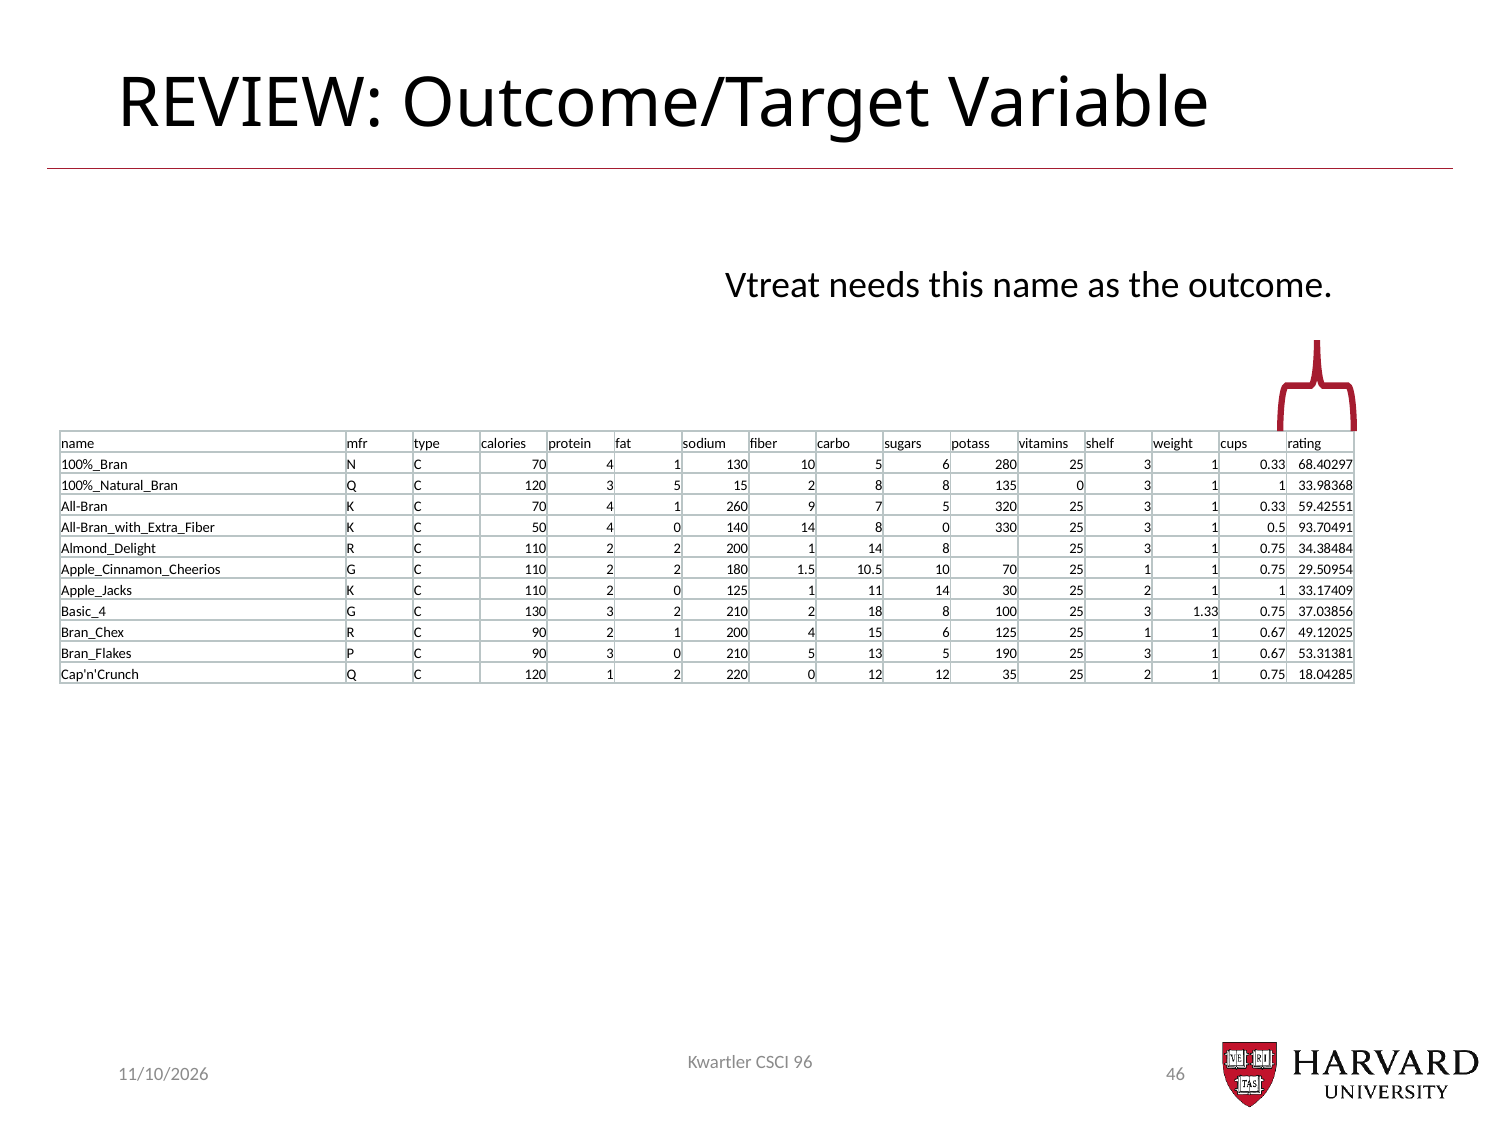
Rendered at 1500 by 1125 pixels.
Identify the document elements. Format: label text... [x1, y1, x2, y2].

table_header protein [548, 432, 614, 451]
slide_number 46 [1059, 1042, 1200, 1103]
table_cell 110 [481, 579, 546, 598]
table_header mfr [347, 432, 412, 451]
table_cell 70 [951, 558, 1017, 577]
table_cell 14 [750, 516, 815, 535]
table_cell 0.75 [1220, 600, 1286, 619]
table_cell 14 [817, 537, 882, 556]
table_cell 0.67 [1220, 642, 1286, 661]
table_cell 93.70491 [1287, 516, 1353, 535]
table_cell 25 [1019, 516, 1084, 535]
table_cell 3 [1086, 474, 1151, 493]
table_header rating [1287, 432, 1353, 451]
table_cell 8 [884, 537, 950, 556]
table_cell 15 [683, 474, 748, 493]
table_cell 0 [884, 516, 950, 535]
table_cell 1 [750, 579, 815, 598]
table_cell 110 [481, 537, 546, 556]
table_cell 25 [1019, 558, 1084, 577]
table_cell 1 [1086, 558, 1151, 577]
table_cell 6 [884, 621, 950, 640]
table_cell 3 [1086, 642, 1151, 661]
table_cell 25 [1019, 600, 1084, 619]
table_cell 3 [1086, 516, 1151, 535]
table_cell 4 [548, 516, 614, 535]
table_cell Apple_Cinnamon_Cheerios [61, 558, 345, 577]
table_cell 190 [951, 642, 1017, 661]
table_cell 125 [951, 621, 1017, 640]
table_cell 100%_Natural_Bran [61, 474, 345, 493]
table_header name [61, 432, 345, 451]
table_cell 2 [750, 600, 815, 619]
table_cell 0.75 [1220, 537, 1286, 556]
text_box Vtreat needs this name as the outcome. [710, 252, 1349, 313]
table_cell 2 [548, 558, 614, 577]
table_cell 0.67 [1220, 621, 1286, 640]
table_header weight [1153, 432, 1218, 451]
table_cell 13 [817, 642, 882, 661]
table_cell 34.38484 [1287, 537, 1353, 556]
table_cell 120 [481, 663, 546, 682]
table_cell 280 [951, 453, 1017, 472]
table_cell 210 [683, 642, 748, 661]
table_header fat [615, 432, 681, 451]
table_cell 10 [884, 558, 950, 577]
table_cell C [414, 621, 479, 640]
table_cell 1 [1153, 663, 1218, 682]
table_cell 1 [1153, 537, 1218, 556]
table_cell 0 [615, 579, 681, 598]
table_cell 100 [951, 600, 1017, 619]
table_cell 10.5 [817, 558, 882, 577]
table_cell 1 [1153, 621, 1218, 640]
table_cell 1 [1153, 642, 1218, 661]
table_cell 18.04285 [1287, 663, 1353, 682]
table_cell 1 [1153, 453, 1218, 472]
table_cell 25 [1019, 495, 1084, 514]
table_cell Apple_Jacks [61, 579, 345, 598]
table_cell 0.33 [1220, 495, 1286, 514]
table_header type [414, 432, 479, 451]
table_cell 200 [683, 537, 748, 556]
table_cell 4 [548, 453, 614, 472]
table_cell 35 [951, 663, 1017, 682]
table_cell 2 [548, 579, 614, 598]
table_cell 8 [817, 474, 882, 493]
table_cell 1 [1220, 579, 1286, 598]
table_cell 2 [1086, 579, 1151, 598]
table_cell 3 [1086, 453, 1151, 472]
table_cell 14 [884, 579, 950, 598]
table_cell 200 [683, 621, 748, 640]
table_cell 220 [683, 663, 748, 682]
table_cell 90 [481, 621, 546, 640]
table_cell C [414, 600, 479, 619]
table_cell 25 [1019, 537, 1084, 556]
table_cell C [414, 558, 479, 577]
table_cell 2 [750, 474, 815, 493]
table_cell 2 [615, 663, 681, 682]
table_cell 4 [750, 621, 815, 640]
table_cell 30 [951, 579, 1017, 598]
table_cell 1 [750, 537, 815, 556]
table_cell R [347, 537, 412, 556]
table_cell 110 [481, 558, 546, 577]
picture [1200, 1024, 1500, 1125]
table_cell 9 [750, 495, 815, 514]
table_cell 8 [884, 600, 950, 619]
table_cell 0.75 [1220, 663, 1286, 682]
table_cell 68.40297 [1287, 453, 1353, 472]
table_cell 5 [817, 453, 882, 472]
table_cell 3 [548, 600, 614, 619]
table_cell 1 [1153, 516, 1218, 535]
table_cell 1 [1153, 474, 1218, 493]
table_cell C [414, 579, 479, 598]
table_cell 25 [1019, 663, 1084, 682]
table_cell 53.31381 [1287, 642, 1353, 661]
table_cell Almond_Delight [61, 537, 345, 556]
table_cell Basic_4 [61, 600, 345, 619]
table_cell 140 [683, 516, 748, 535]
table_cell N [347, 453, 412, 472]
table_cell 0.5 [1220, 516, 1286, 535]
table_cell 33.17409 [1287, 579, 1353, 598]
table_cell 33.98368 [1287, 474, 1353, 493]
table_cell 5 [884, 642, 950, 661]
table_cell Cap'n'Crunch [61, 663, 345, 682]
table_cell 50 [481, 516, 546, 535]
text_box Kwartler CSCI 96 [496, 1042, 1004, 1103]
table_cell P [347, 642, 412, 661]
table_cell R [347, 621, 412, 640]
table_cell G [347, 600, 412, 619]
table_cell 0 [750, 663, 815, 682]
table_cell 90 [481, 642, 546, 661]
table_header shelf [1086, 432, 1151, 451]
table_cell 3 [1086, 600, 1151, 619]
table_cell 5 [884, 495, 950, 514]
table_header carbo [817, 432, 882, 451]
table_cell 320 [951, 495, 1017, 514]
table_cell 7 [817, 495, 882, 514]
table_cell 4 [548, 495, 614, 514]
table_cell K [347, 516, 412, 535]
table_header cups [1220, 432, 1286, 451]
table_cell 3 [548, 642, 614, 661]
table_cell All-Bran [61, 495, 345, 514]
table_cell 12 [884, 663, 950, 682]
table_cell C [414, 642, 479, 661]
table_cell 0 [615, 642, 681, 661]
table_cell All-Bran_with_Extra_Fiber [61, 516, 345, 535]
table_cell 1.33 [1153, 600, 1218, 619]
table_cell Q [347, 663, 412, 682]
table_cell 0 [615, 516, 681, 535]
table_cell 2 [548, 621, 614, 640]
table_cell 1 [615, 495, 681, 514]
table_cell 180 [683, 558, 748, 577]
table_cell 11 [817, 579, 882, 598]
table_cell 130 [481, 600, 546, 619]
table_cell 25 [1019, 579, 1084, 598]
table_cell K [347, 579, 412, 598]
title REVIEW: Outcome/Target Variable [103, 59, 1397, 157]
table_cell K [347, 495, 412, 514]
table_cell Bran_Chex [61, 621, 345, 640]
table_cell 0.33 [1220, 453, 1286, 472]
table_cell 29.50954 [1287, 558, 1353, 577]
table_header calories [481, 432, 546, 451]
table_header sugars [884, 432, 950, 451]
table_cell 1 [1220, 474, 1286, 493]
table_cell 2 [548, 537, 614, 556]
table_cell G [347, 558, 412, 577]
table_cell C [414, 537, 479, 556]
table_cell 2 [615, 558, 681, 577]
table_cell 1 [548, 663, 614, 682]
table_cell 1.5 [750, 558, 815, 577]
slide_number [103, 1042, 441, 1103]
table_cell 130 [683, 453, 748, 472]
table_header sodium [683, 432, 748, 451]
table_cell 1 [1153, 495, 1218, 514]
table_cell 210 [683, 600, 748, 619]
table_cell 12 [817, 663, 882, 682]
table_cell 100%_Bran [61, 453, 345, 472]
table_cell 18 [817, 600, 882, 619]
table_cell 15 [817, 621, 882, 640]
table_cell 1 [615, 453, 681, 472]
table_cell 260 [683, 495, 748, 514]
table_cell 2 [615, 600, 681, 619]
table_cell 2 [615, 537, 681, 556]
table_cell 25 [1019, 642, 1084, 661]
table_cell 8 [817, 516, 882, 535]
table_cell 1 [1086, 621, 1151, 640]
table_cell 70 [481, 495, 546, 514]
table_cell 120 [481, 474, 546, 493]
table_cell 0.75 [1220, 558, 1286, 577]
table_cell C [414, 474, 479, 493]
table_cell 3 [1086, 537, 1151, 556]
table_cell 3 [1086, 495, 1151, 514]
table_cell Bran_Flakes [61, 642, 345, 661]
table_cell 330 [951, 516, 1017, 535]
table_cell C [414, 663, 479, 682]
table_cell C [414, 516, 479, 535]
table_cell 25 [1019, 453, 1084, 472]
table_header fiber [750, 432, 815, 451]
table_cell C [414, 495, 479, 514]
table_cell 0 [1019, 474, 1084, 493]
table_cell 37.03856 [1287, 600, 1353, 619]
table_cell 6 [884, 453, 950, 472]
table_cell 1 [1153, 558, 1218, 577]
table_cell 59.42551 [1287, 495, 1353, 514]
table_cell 135 [951, 474, 1017, 493]
table_cell 2 [1086, 663, 1151, 682]
table_cell 5 [750, 642, 815, 661]
table_cell 49.12025 [1287, 621, 1353, 640]
text_box [1279, 340, 1355, 432]
table_cell 5 [615, 474, 681, 493]
table_cell 1 [615, 621, 681, 640]
table_cell Q [347, 474, 412, 493]
table_header potass [951, 432, 1017, 451]
table_cell 10 [750, 453, 815, 472]
table_cell 25 [1019, 621, 1084, 640]
table_cell [951, 537, 1017, 556]
table_header vitamins [1019, 432, 1084, 451]
table_cell C [414, 453, 479, 472]
table_cell 3 [548, 474, 614, 493]
table_cell 1 [1153, 579, 1218, 598]
table_cell 8 [884, 474, 950, 493]
table_cell 125 [683, 579, 748, 598]
table_cell 70 [481, 453, 546, 472]
